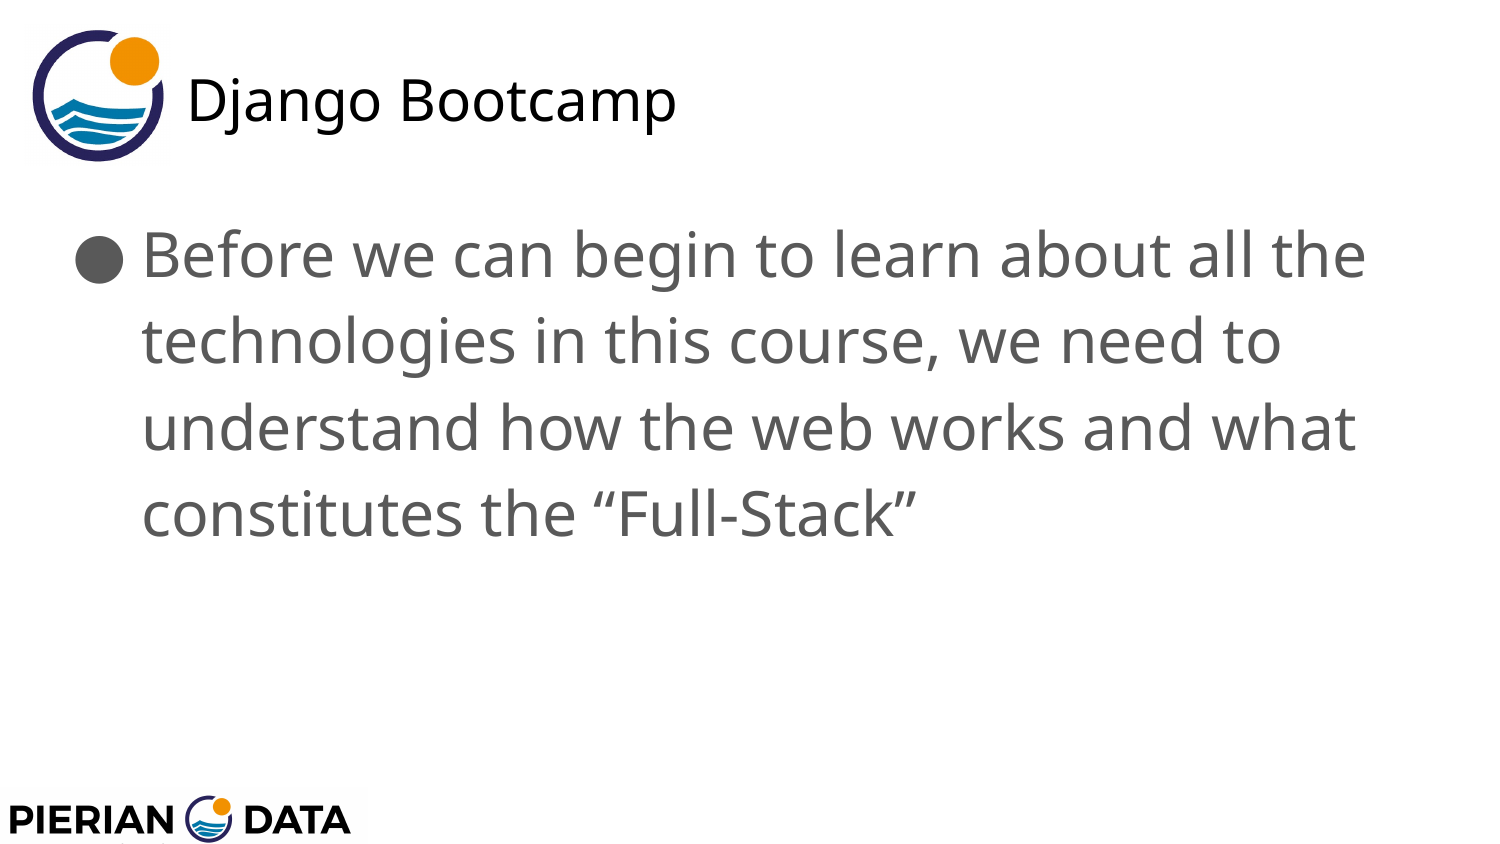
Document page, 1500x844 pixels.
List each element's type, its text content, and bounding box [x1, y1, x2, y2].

title Django Bootcamp [176, 48, 1449, 143]
picture [24, 24, 172, 167]
list Before we can begin to learn about all the technologies in this course, we need to understand how the web works and what constitutes the “Full-Stack” [51, 189, 1449, 750]
picture [0, 787, 368, 844]
